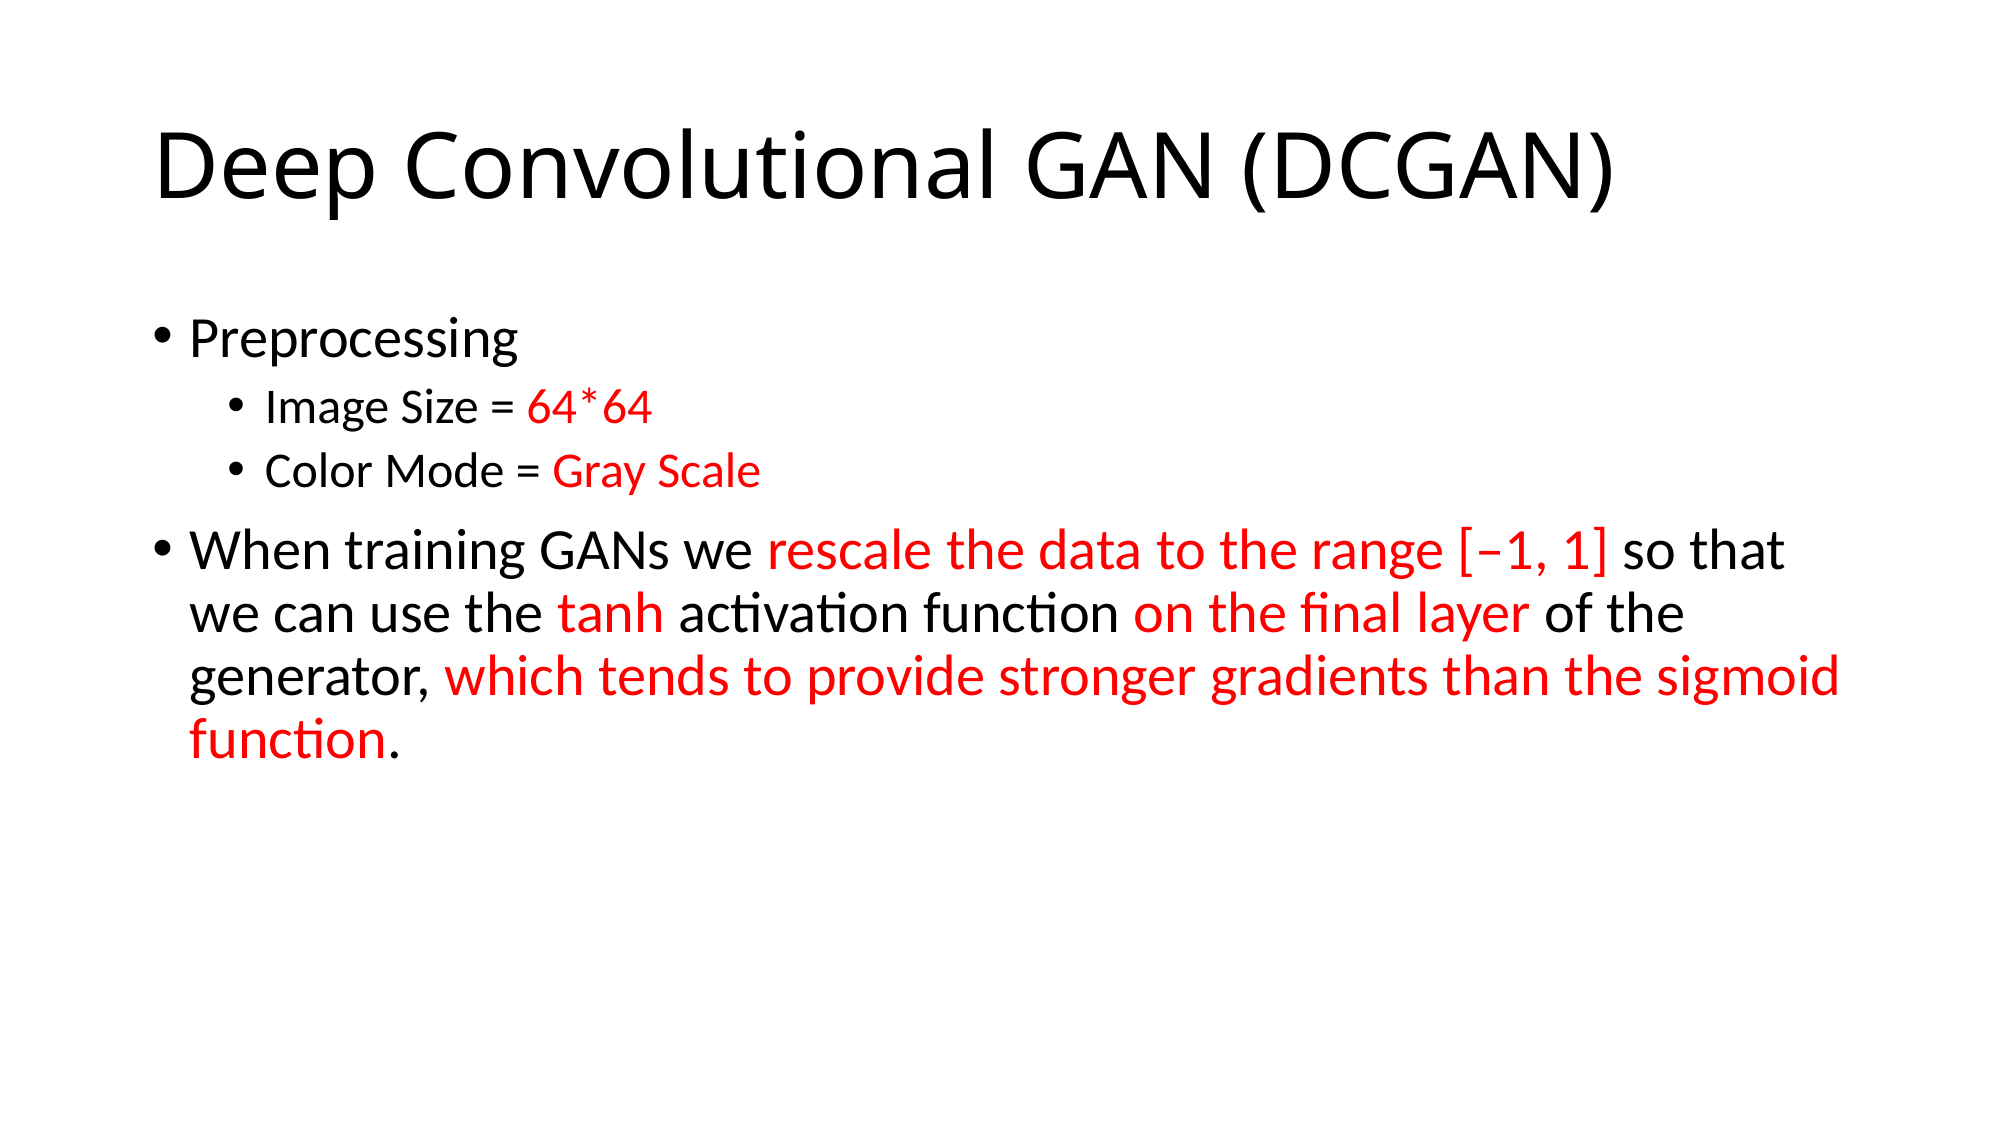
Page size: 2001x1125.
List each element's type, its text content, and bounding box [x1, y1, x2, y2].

title Deep Convolutional GAN (DCGAN) [137, 59, 1863, 278]
list Preprocessing Image Size = 64*64 Color Mode = Gray Scale When training GANs we rescale the data to the range [–1, 1] so that we can use the tanh activation function on the final layer of the generator, which tends to provide stronger gradients than the sigmoid function. [137, 299, 1863, 1014]
